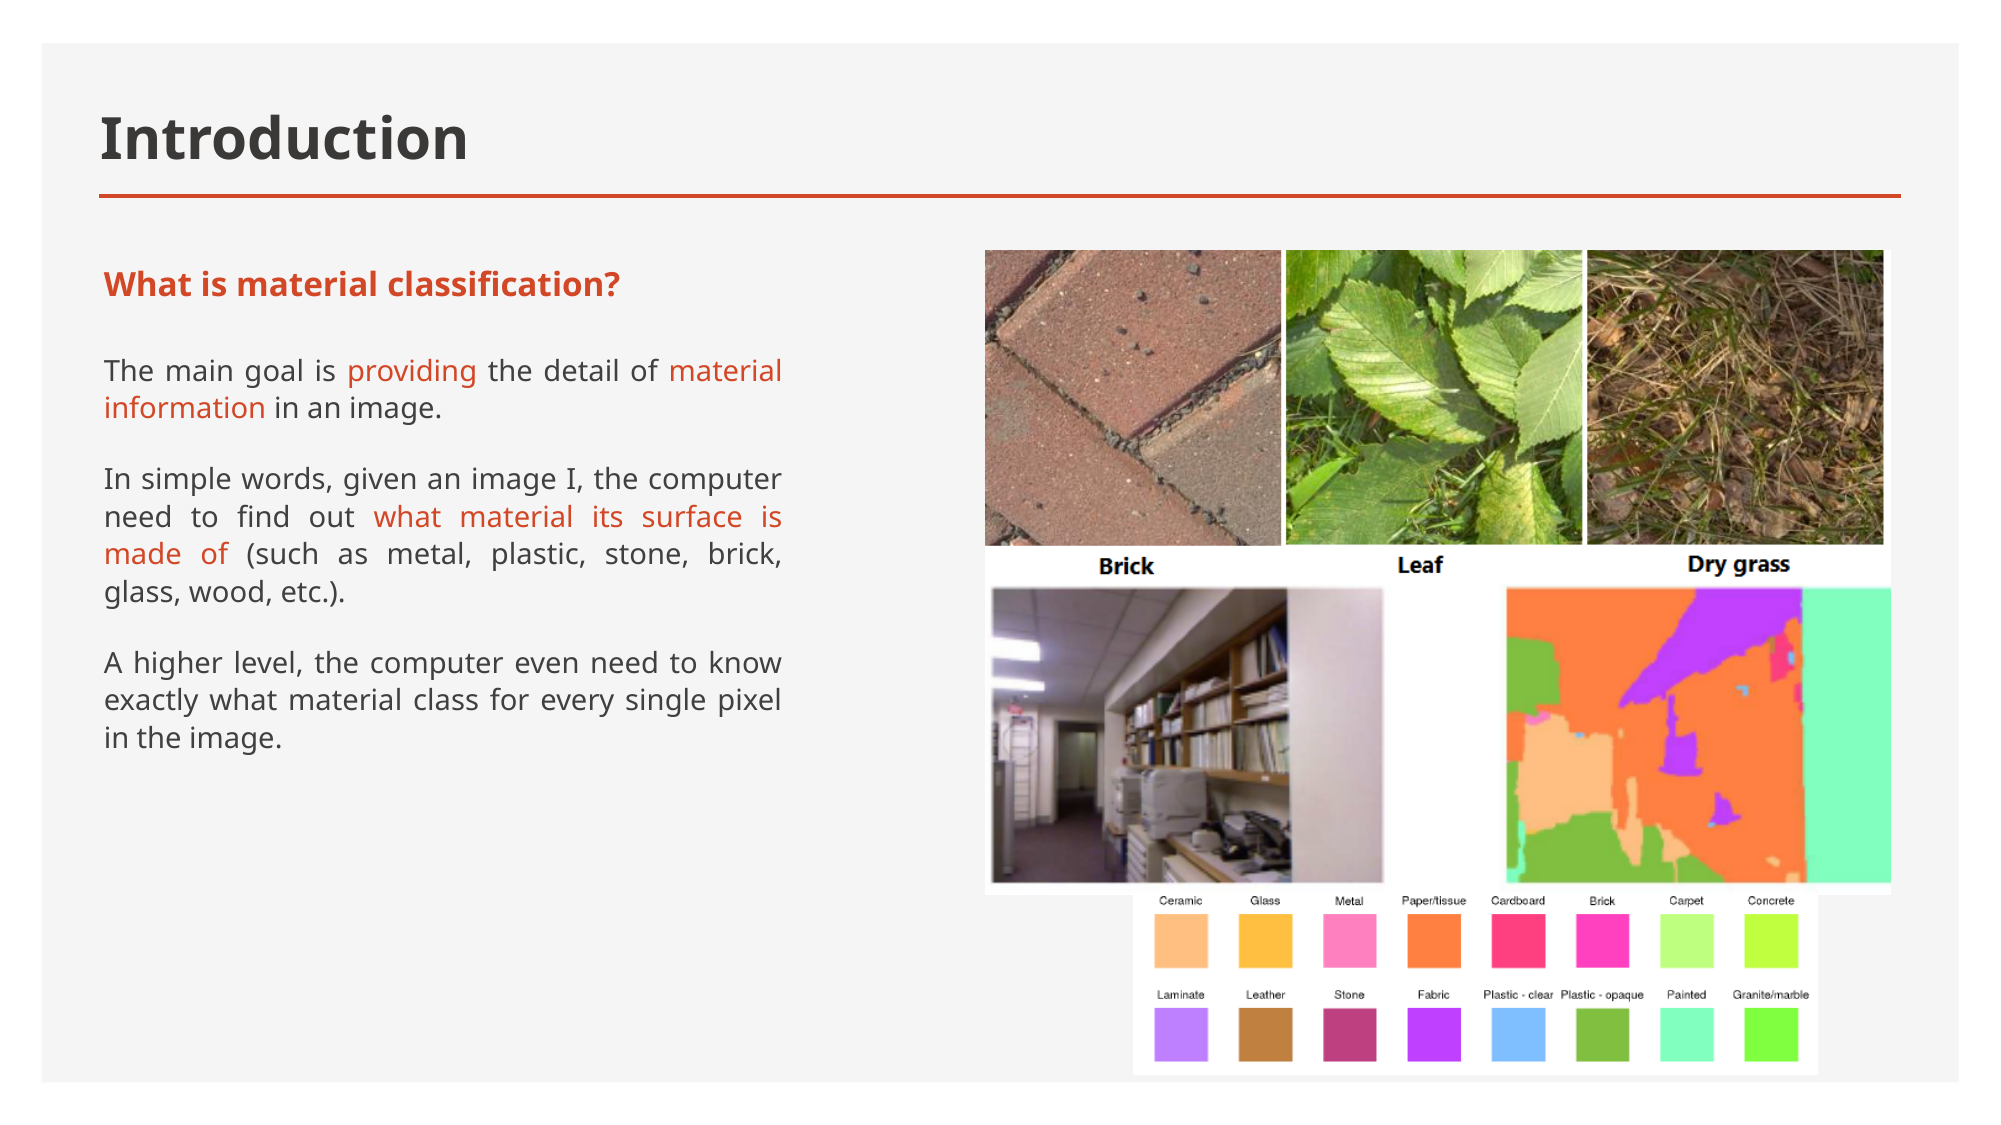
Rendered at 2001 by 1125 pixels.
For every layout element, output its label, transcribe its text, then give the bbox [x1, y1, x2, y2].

title Introduction [85, 73, 1214, 179]
text_box What is material classification? [88, 250, 798, 320]
picture [985, 250, 1891, 1075]
text_box The main goal is providing the detail of material information in an image. In simple words, given an image I, the computer need to find out what material its surface is made of (such as metal, plastic, stone, brick, glass, wood, etc.). A higher level, the computer even need to know exactly what material class for every single pixel in the image. [88, 342, 798, 881]
